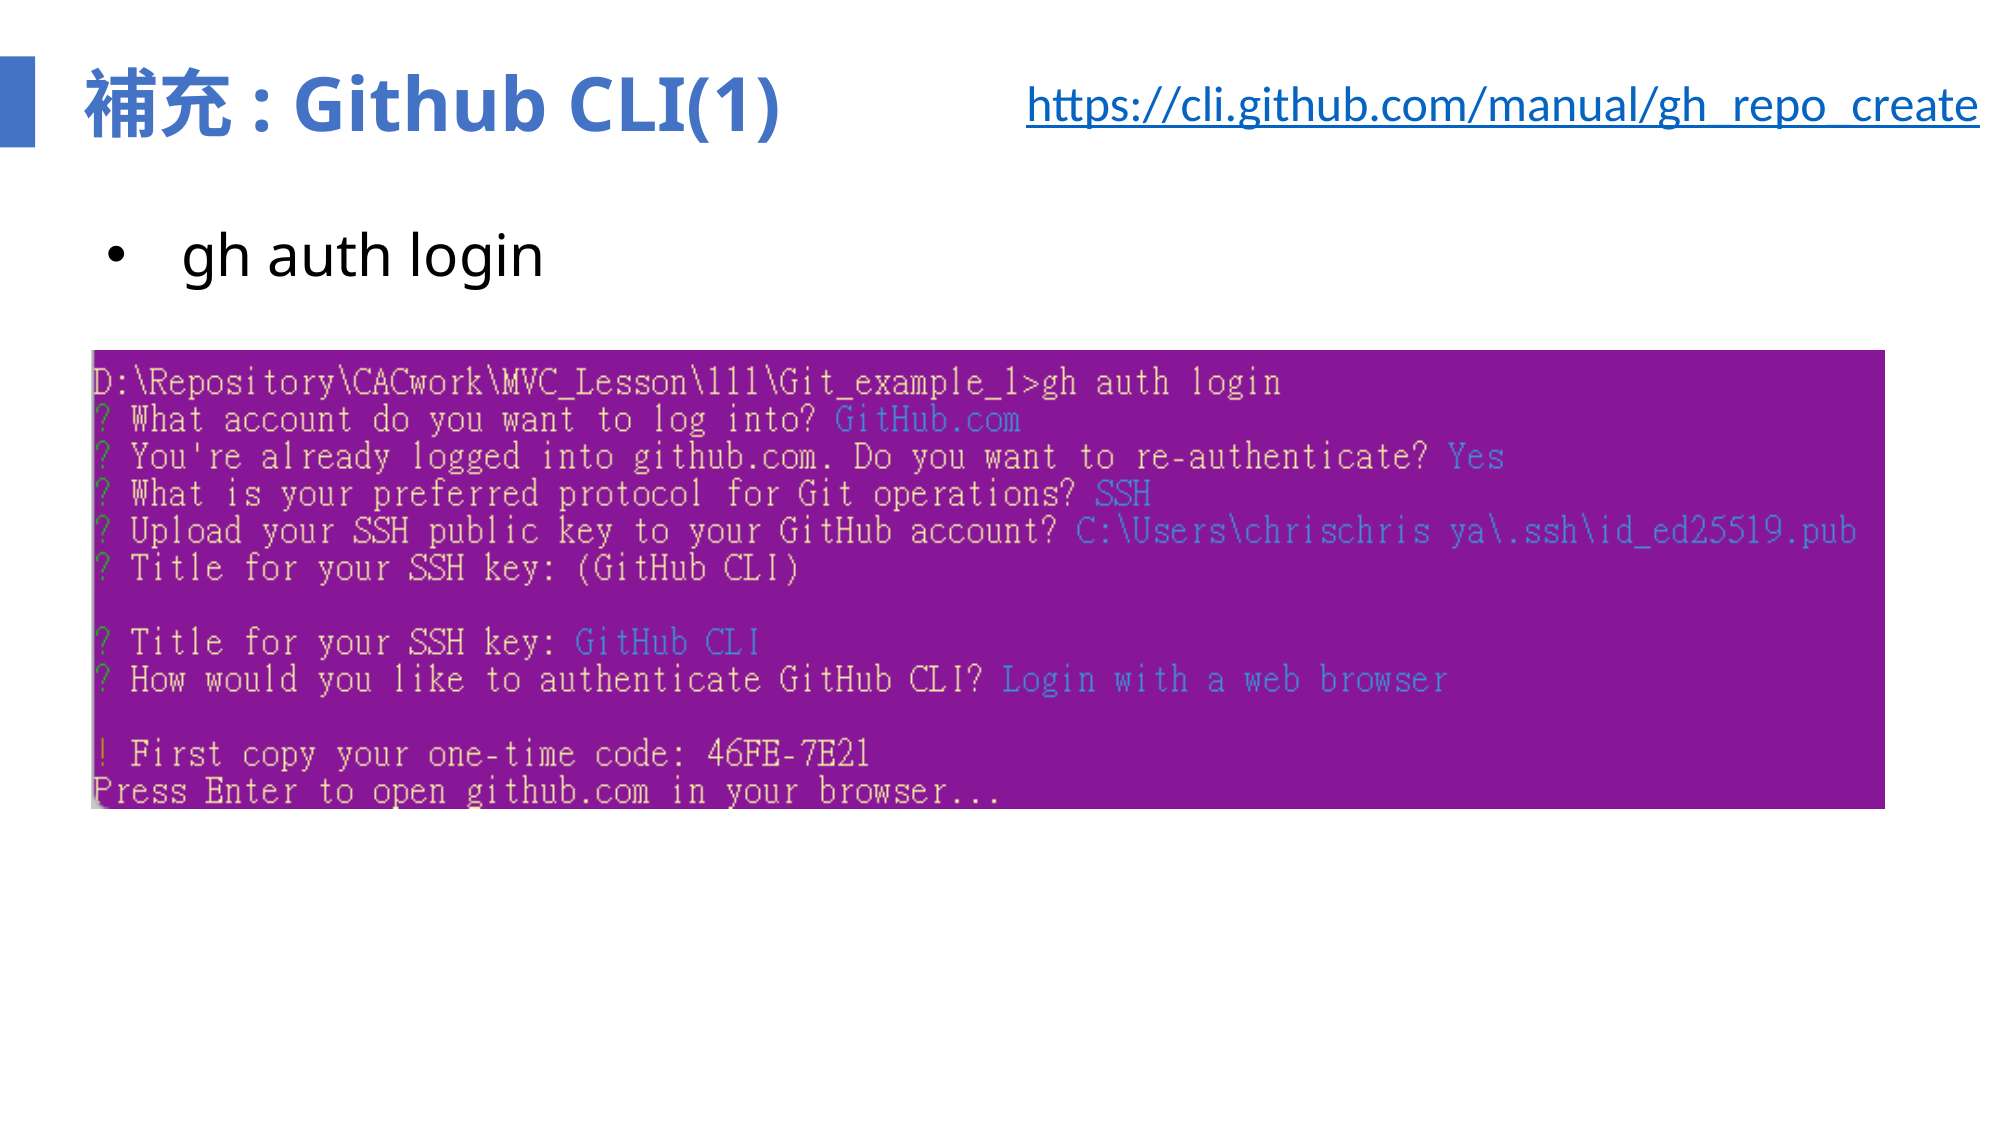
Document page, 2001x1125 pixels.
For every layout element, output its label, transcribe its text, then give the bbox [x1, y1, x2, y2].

picture [90, 350, 1885, 809]
text_box gh auth login [90, 231, 1058, 296]
text_box 補充: Github CLI(1) [68, 48, 797, 154]
text_box [0, 55, 36, 148]
text_box https://cli.github.com/manual/gh_repo_create [1011, 64, 2000, 139]
